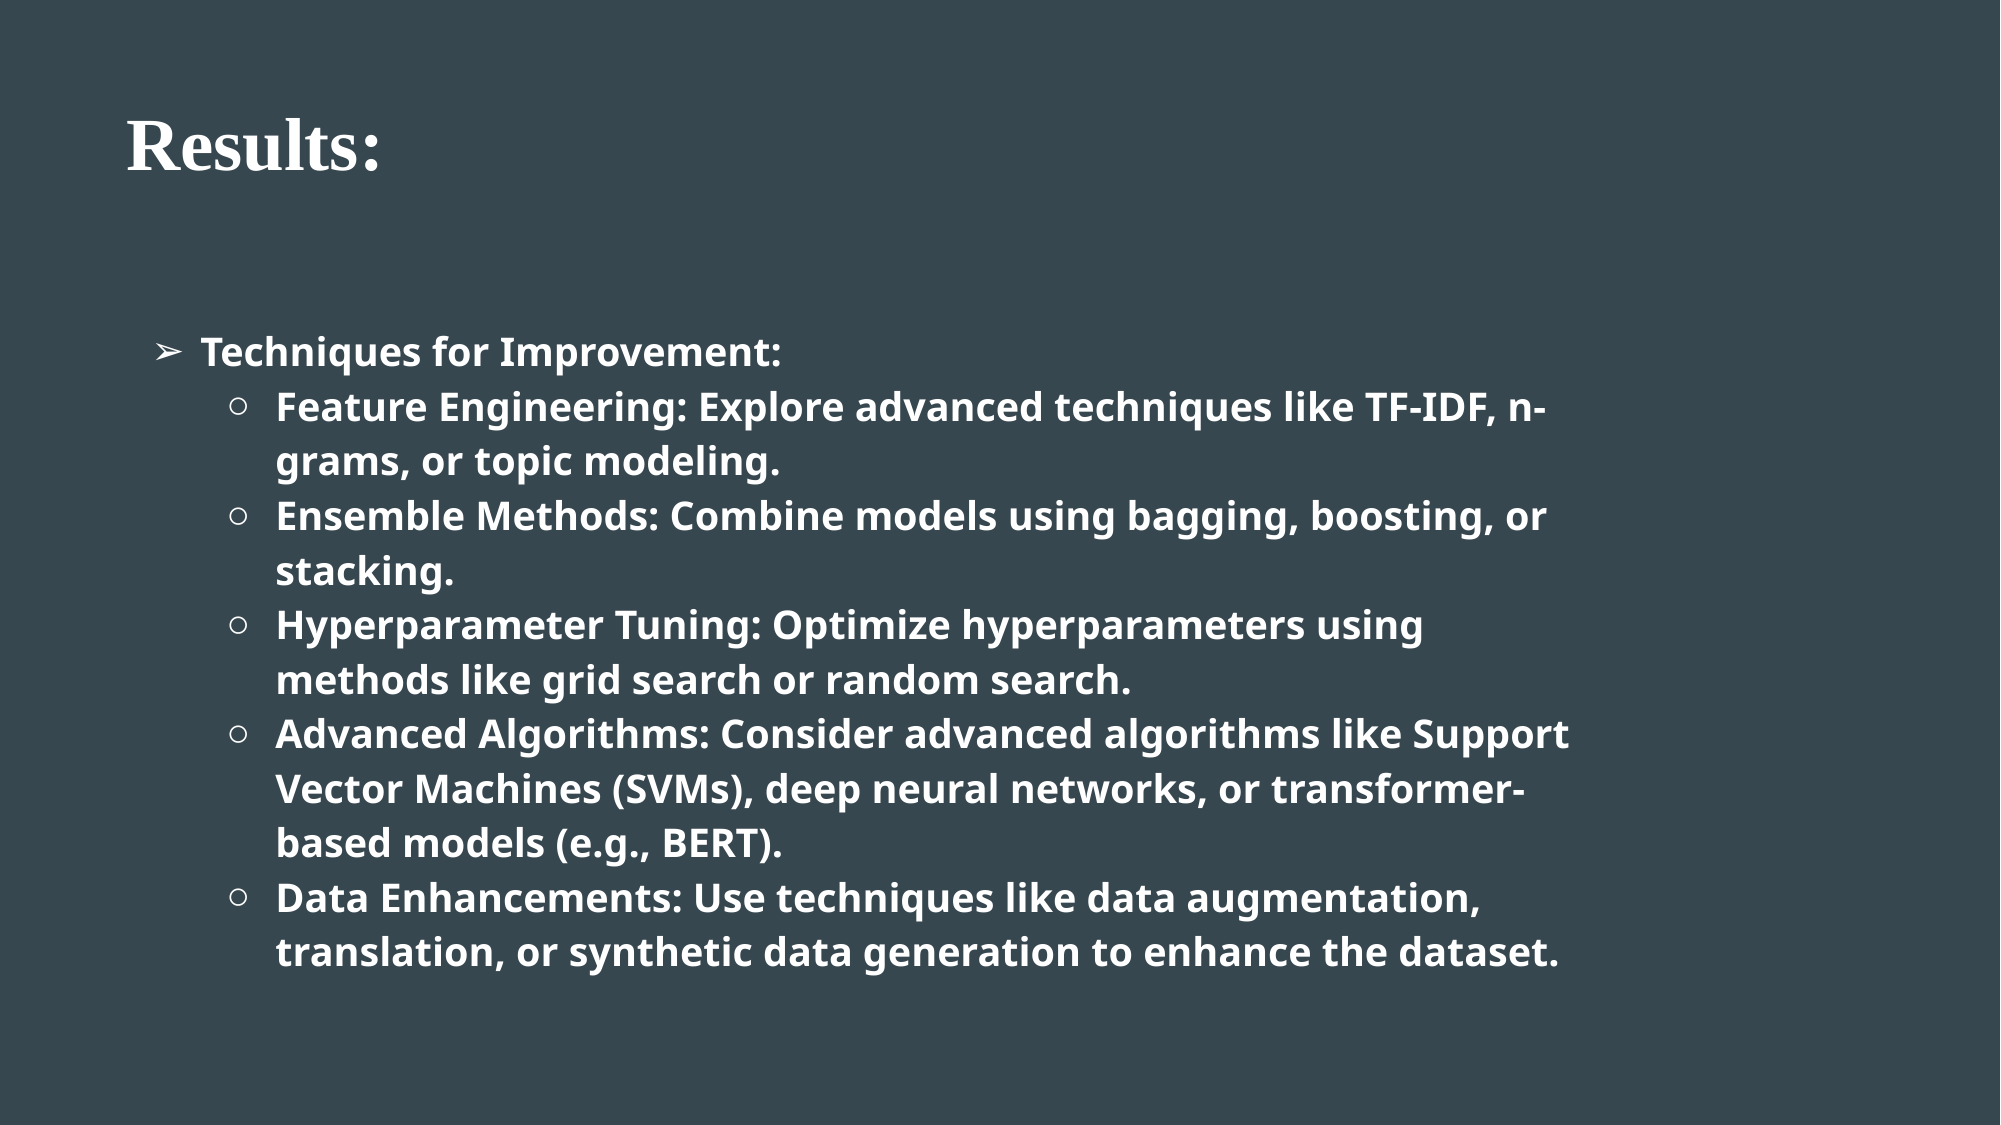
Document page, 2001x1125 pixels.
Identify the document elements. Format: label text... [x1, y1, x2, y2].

title Results: [111, 87, 1713, 224]
list Techniques for Improvement: Feature Engineering: Explore advanced techniques like TF-IDF, n-grams, or topic modeling. Ensemble Methods: Combine models using bagging, boosting, or stacking. Hyperparameter Tuning: Optimize hyperparameters using methods like grid search or random search. Advanced Algorithms: Consider advanced algorithms like Support Vector Machines (SVMs), deep neural networks, or transformer-based models (e.g., BERT). Data Enhancements: Use techniques like data augmentation, translation, or synthetic data generation to enhance the dataset. [110, 312, 1611, 1042]
